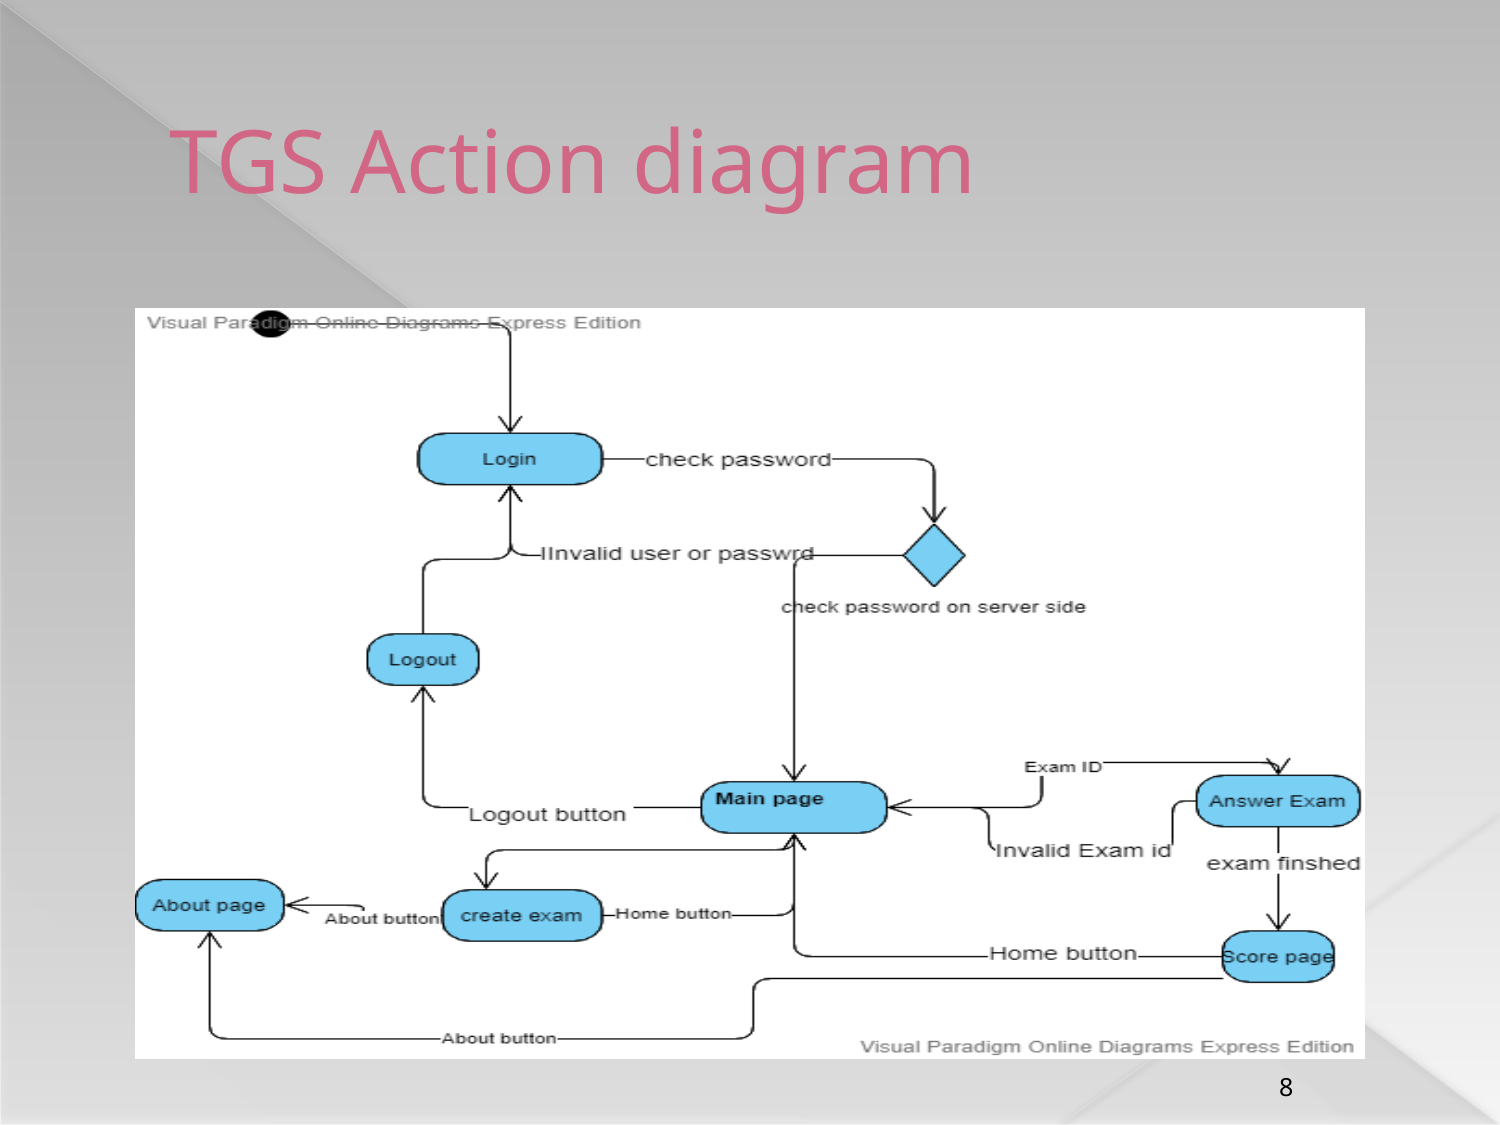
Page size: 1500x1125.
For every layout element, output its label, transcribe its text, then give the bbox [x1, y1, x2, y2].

picture [135, 308, 1365, 1059]
text_box <number> [1245, 1066, 1328, 1113]
text_box TGS Action diagram [74, 43, 1425, 274]
